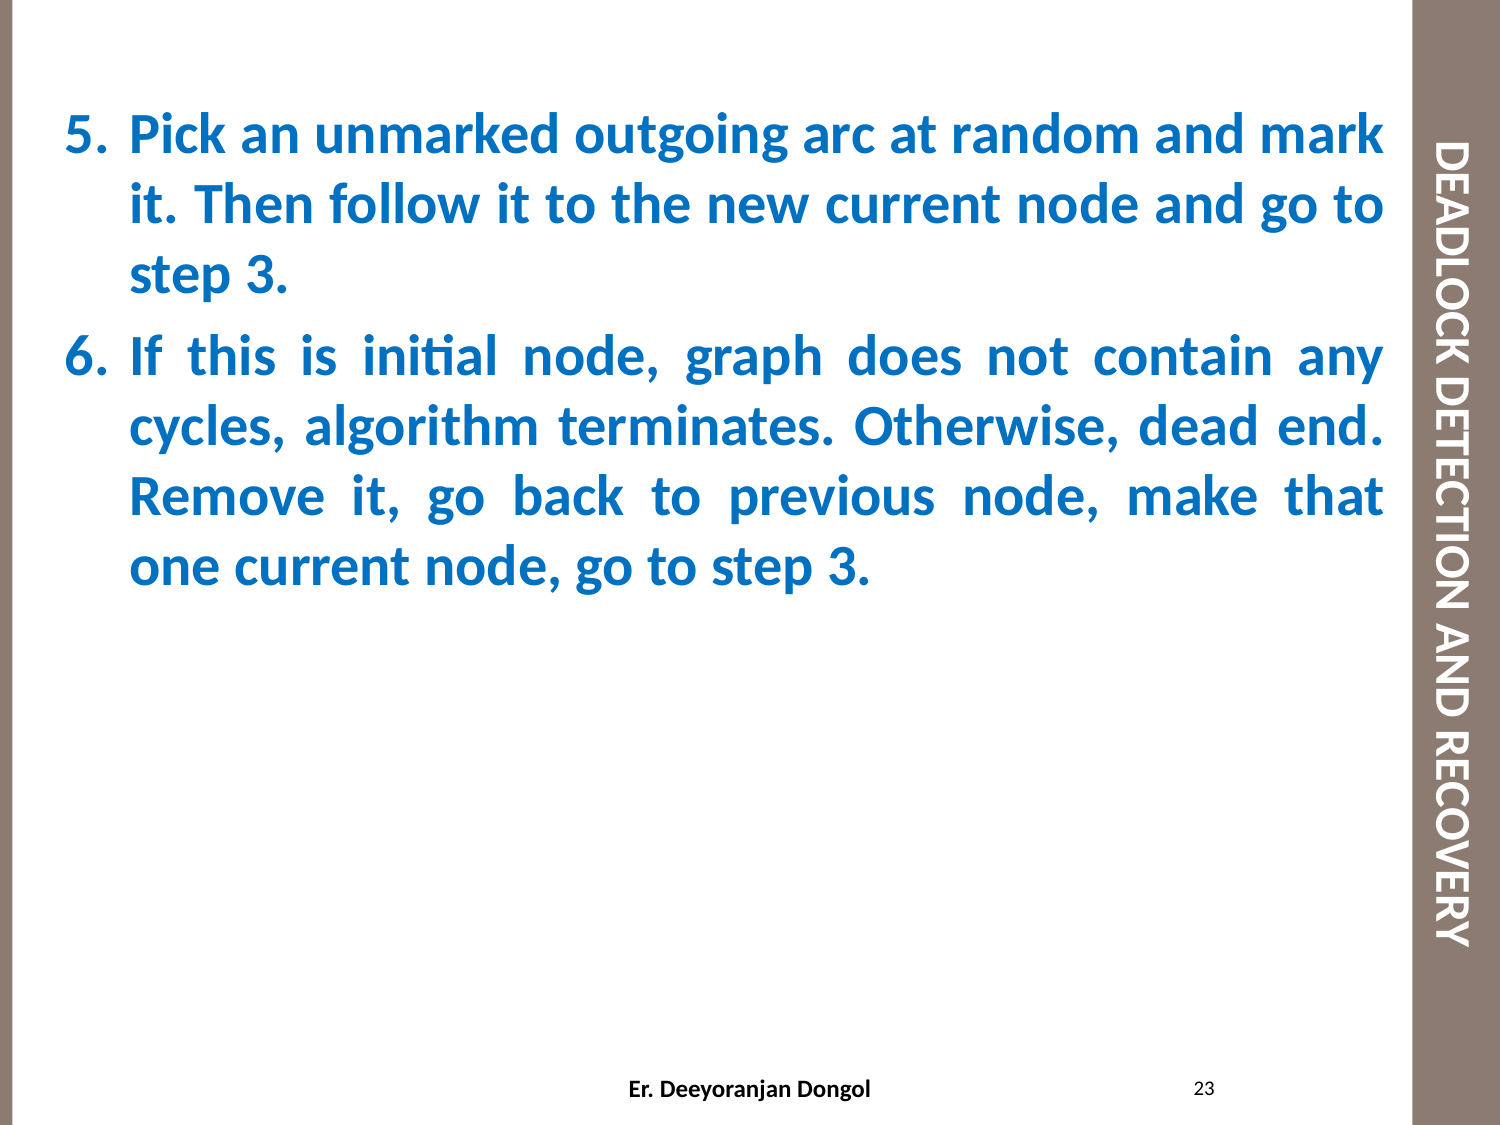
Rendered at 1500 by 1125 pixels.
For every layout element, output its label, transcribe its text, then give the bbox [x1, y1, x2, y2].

slide_number 23 [1067, 1061, 1230, 1112]
text_box Pick an unmarked outgoing arc at random and mark it. Then follow it to the new current node and go to step 3. If this is initial node, graph does not contain any cycles, algorithm terminates. Otherwise, dead end. Remove it, go back to previous node, make that one current node, go to step 3. [49, 87, 1400, 605]
title DEADLOCK DETECTION AND RECOVERY [1412, 62, 1500, 1025]
footer Er. Deeyoranjan Dongol [443, 1062, 1057, 1113]
